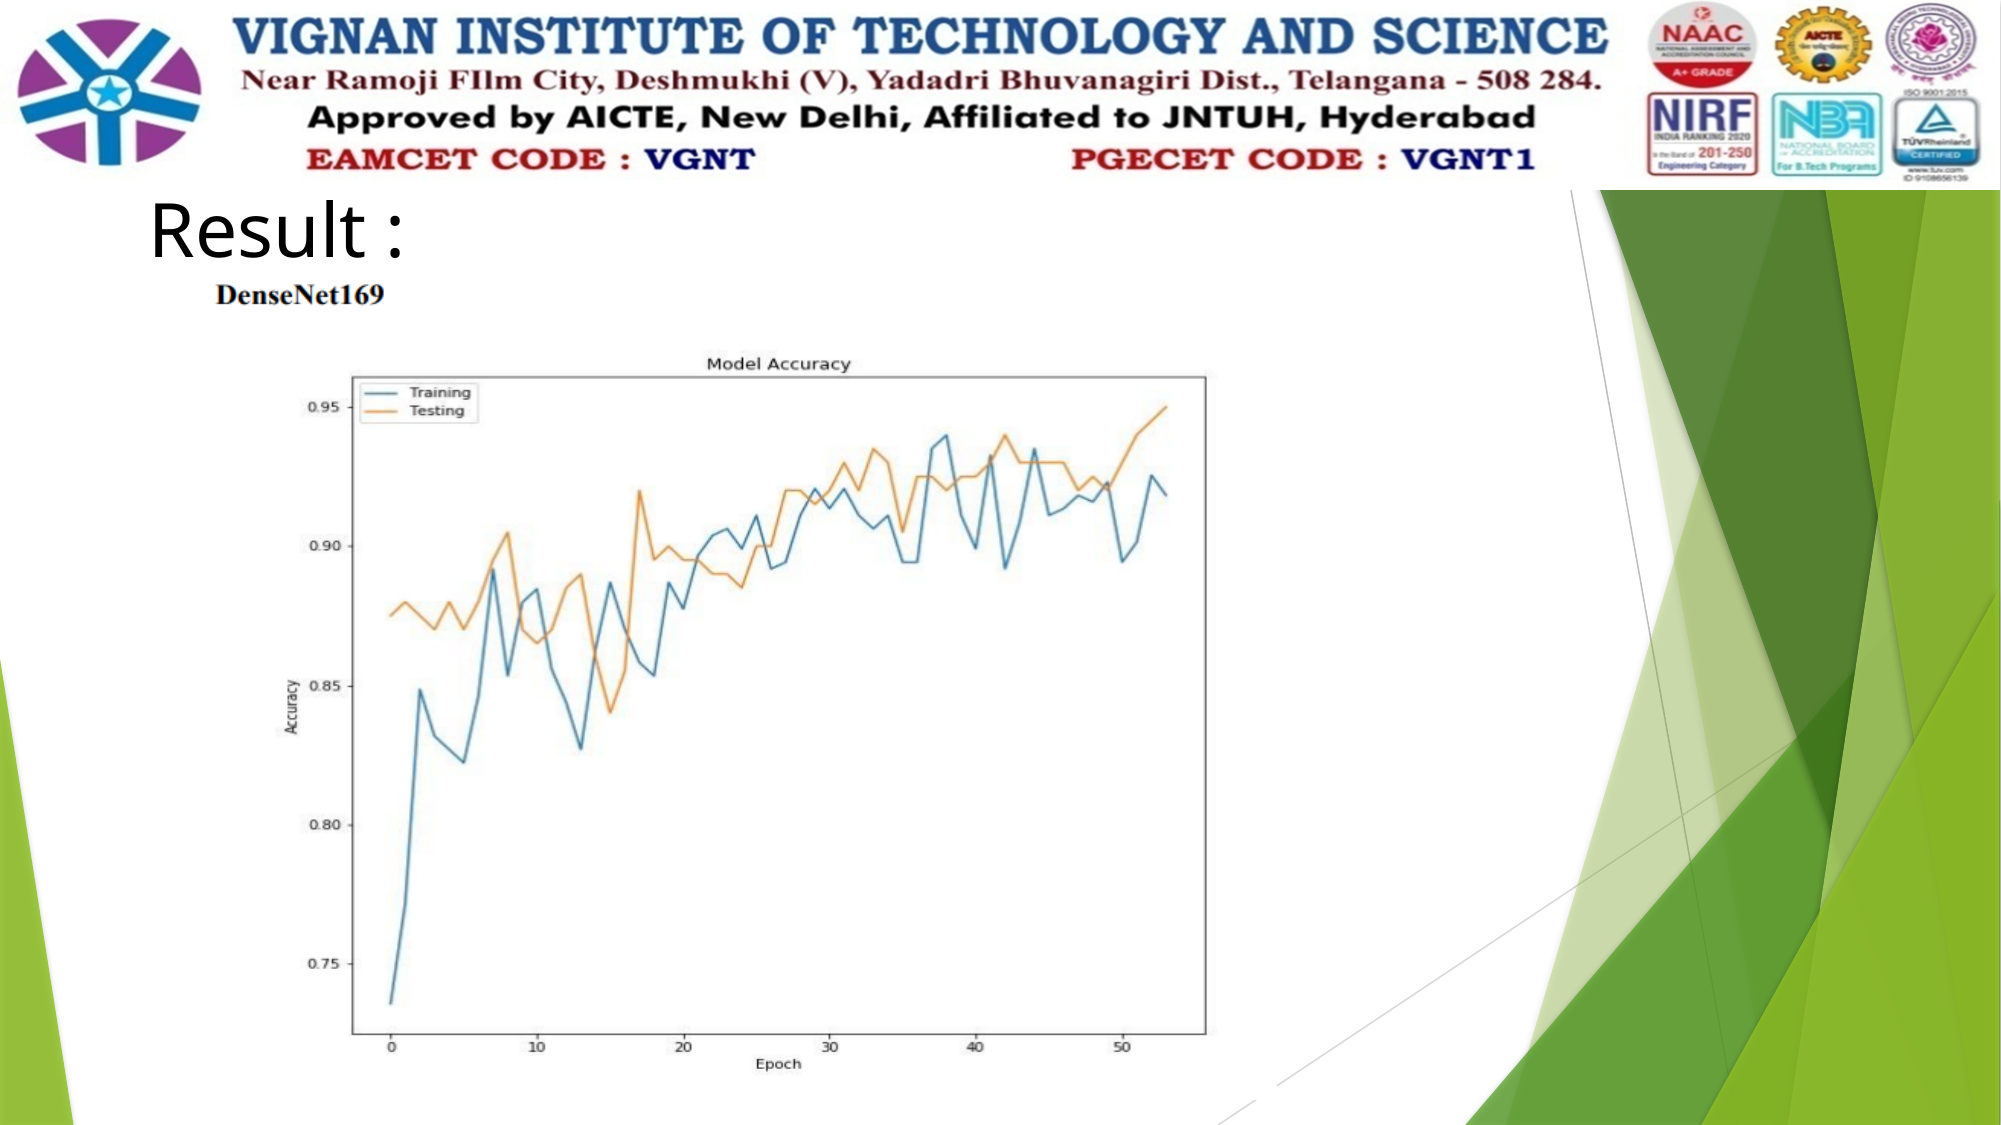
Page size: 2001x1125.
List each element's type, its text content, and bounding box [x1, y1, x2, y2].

picture [206, 269, 1277, 1101]
title Result : [133, 202, 1522, 317]
picture [0, 0, 2000, 191]
